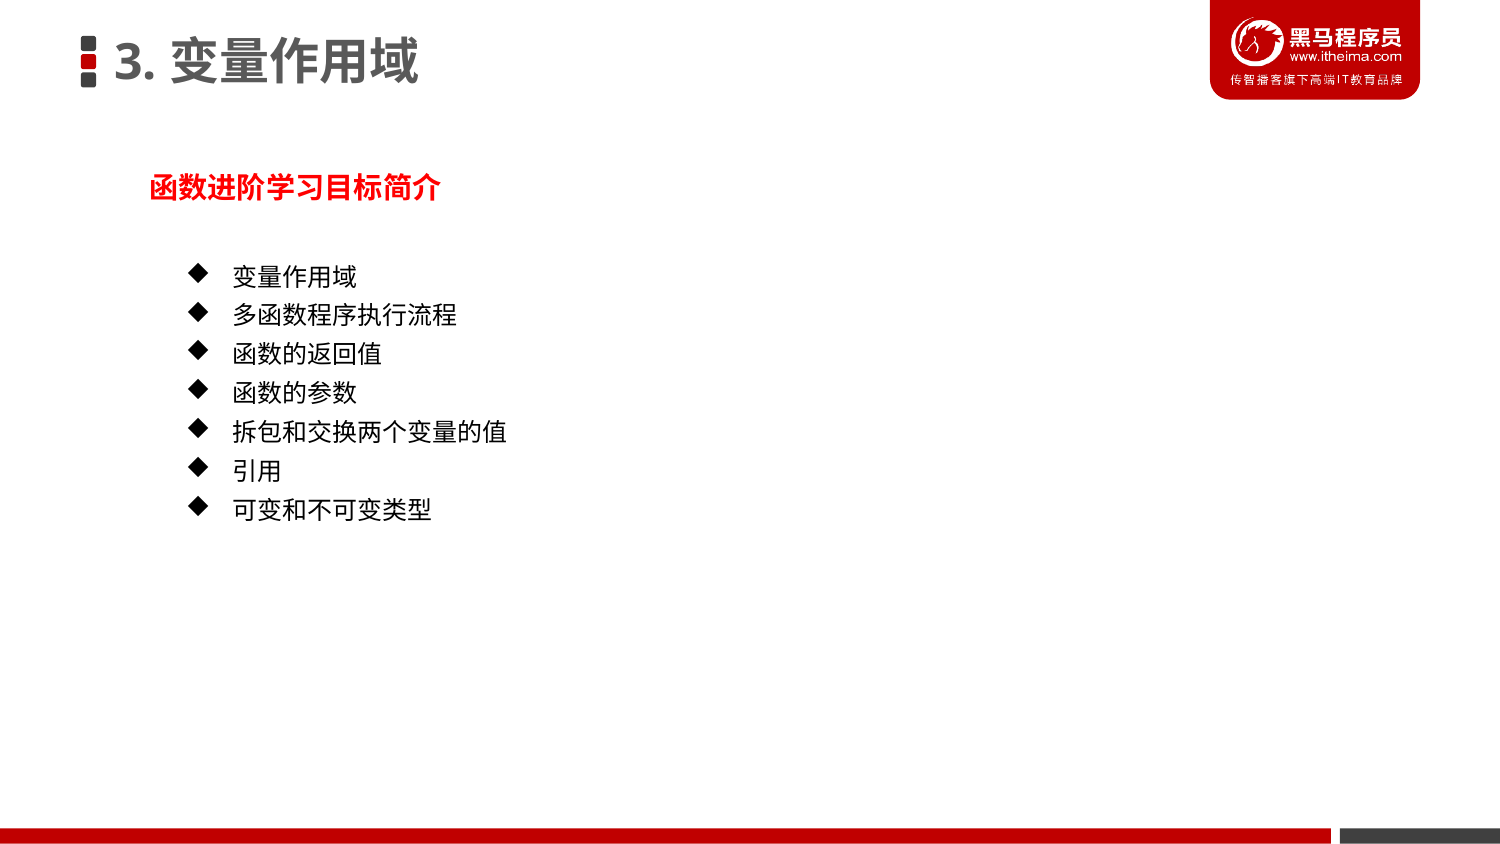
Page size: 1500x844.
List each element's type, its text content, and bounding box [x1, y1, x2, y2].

picture [1212, 8, 1421, 94]
text_box 3.变量作用域 [103, 0, 987, 130]
text_box 变量作用域 多函数程序执行流程 函数的返回值 函数的参数 拆包和交换两个变量的值 引用 可变和不可变类型 [171, 244, 1275, 532]
text_box 函数进阶学习目标简介 [134, 161, 457, 212]
